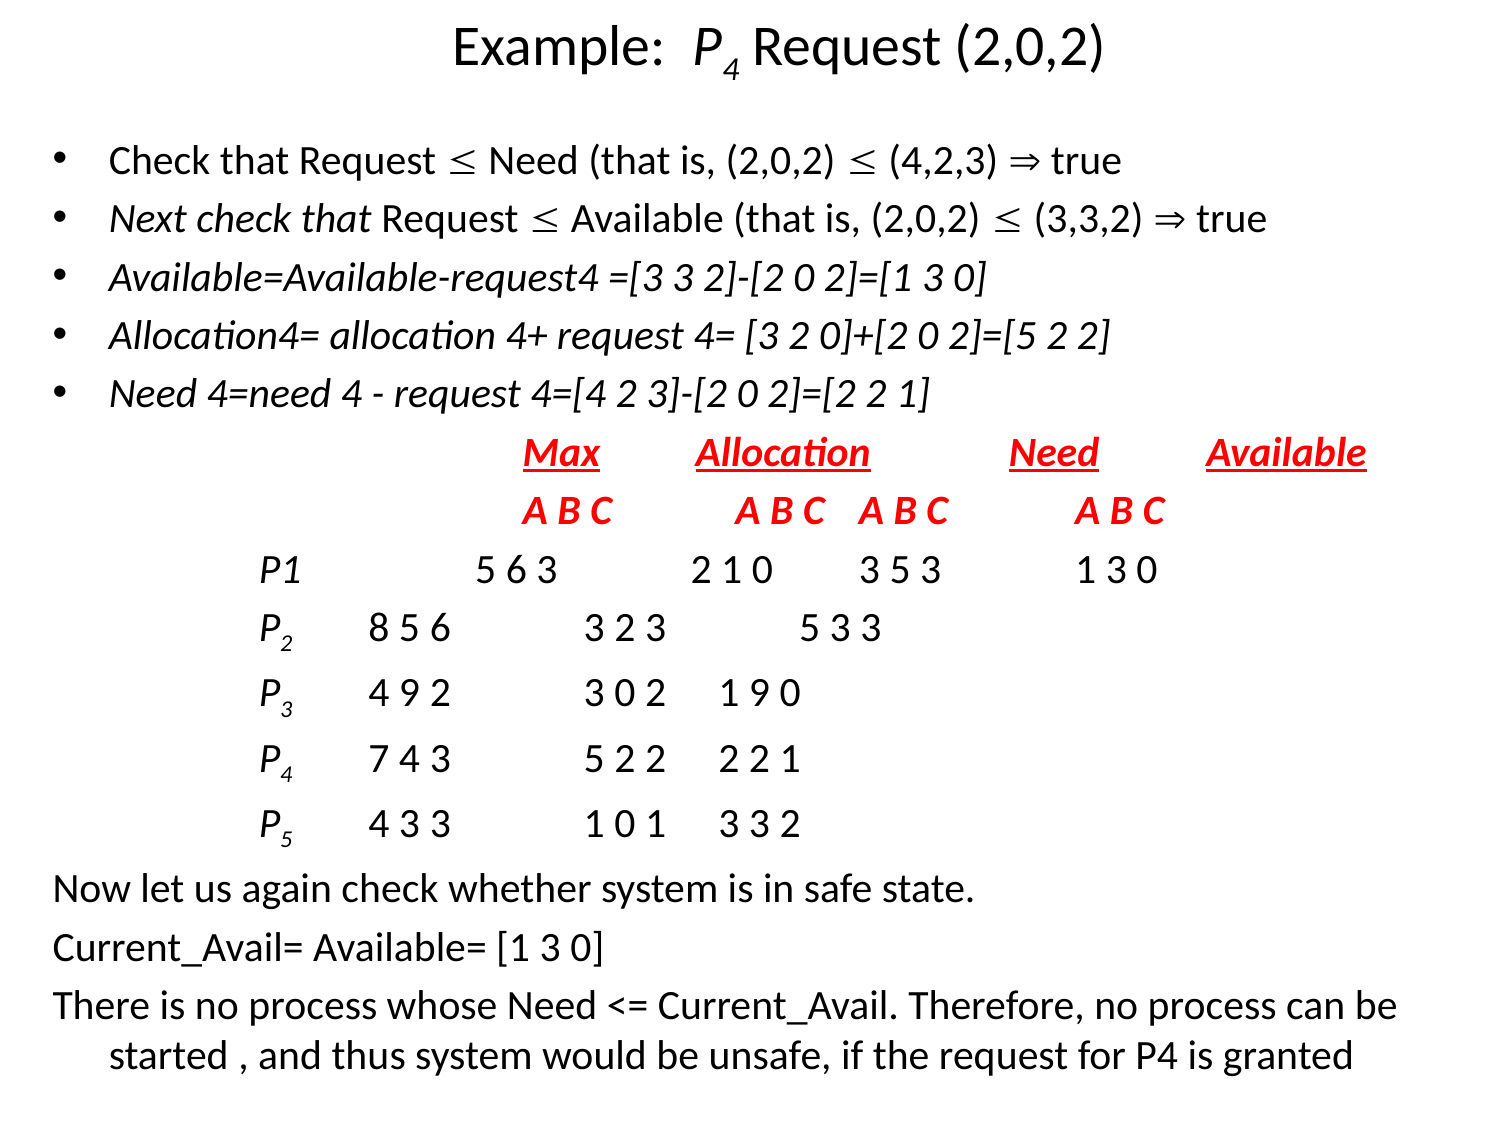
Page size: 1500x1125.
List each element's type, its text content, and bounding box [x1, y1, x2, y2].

title Example: P4 Request (2,0,2) [134, 0, 1425, 95]
list Check that Request  Need (that is, (2,0,2)  (4,2,3)  true Next check that Request  Available (that is, (2,0,2)  (3,3,2)  true Available=Available-request4 =[3 3 2]-[2 0 2]=[1 3 0] Allocation4= allocation 4+ request 4= [3 2 0]+[2 0 2]=[5 2 2] Need 4=need 4 - request 4=[4 2 3]-[2 0 2]=[2 2 1] Max Allocation Need Available A B C A B C A B C A B C P1 5 6 3 2 1 0 3 5 3 1 3 0 P2 8 5 6 3 2 3 5 3 3 P3 4 9 2 3 0 2 1 9 0 P4 7 4 3 5 2 2 2 2 1 P5 4 3 3 1 0 1 3 3 2 Now let us again check whether system is in safe state. Current_Avail= Available= [1 3 0] There is no process whose Need <= Current_Avail. Therefore, no process can be started , and thus system would be unsafe, if the request for P4 is granted [37, 125, 1500, 1125]
